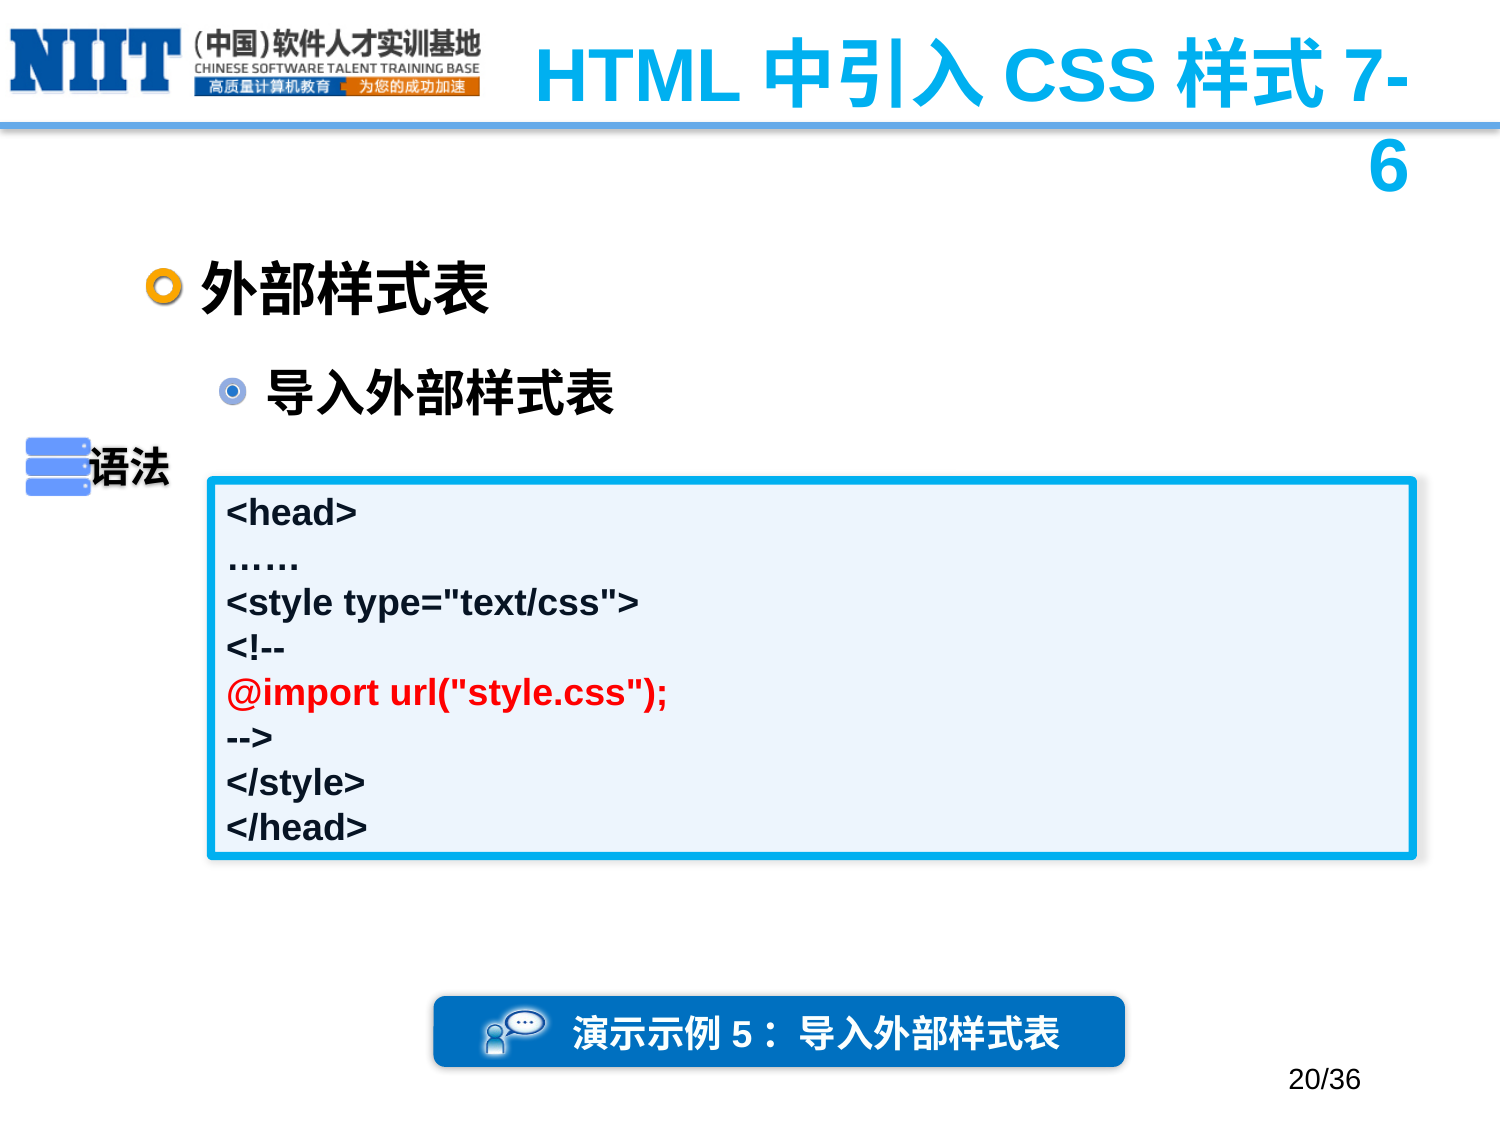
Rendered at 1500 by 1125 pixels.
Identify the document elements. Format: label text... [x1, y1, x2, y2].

picture [143, 266, 185, 308]
title HTML中引入CSS样式7-6 [488, 19, 1425, 138]
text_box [433, 995, 1126, 1068]
picture [5, 23, 488, 102]
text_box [23, 433, 188, 500]
text_box <head> …… <style type="text/css"> <!-- @import url("style.css"); --> </style> </head> [210, 480, 1413, 857]
list 外部样式表 导入外部样式表 [128, 209, 1383, 422]
slide_number /36 [1149, 1053, 1500, 1114]
picture [218, 377, 247, 406]
